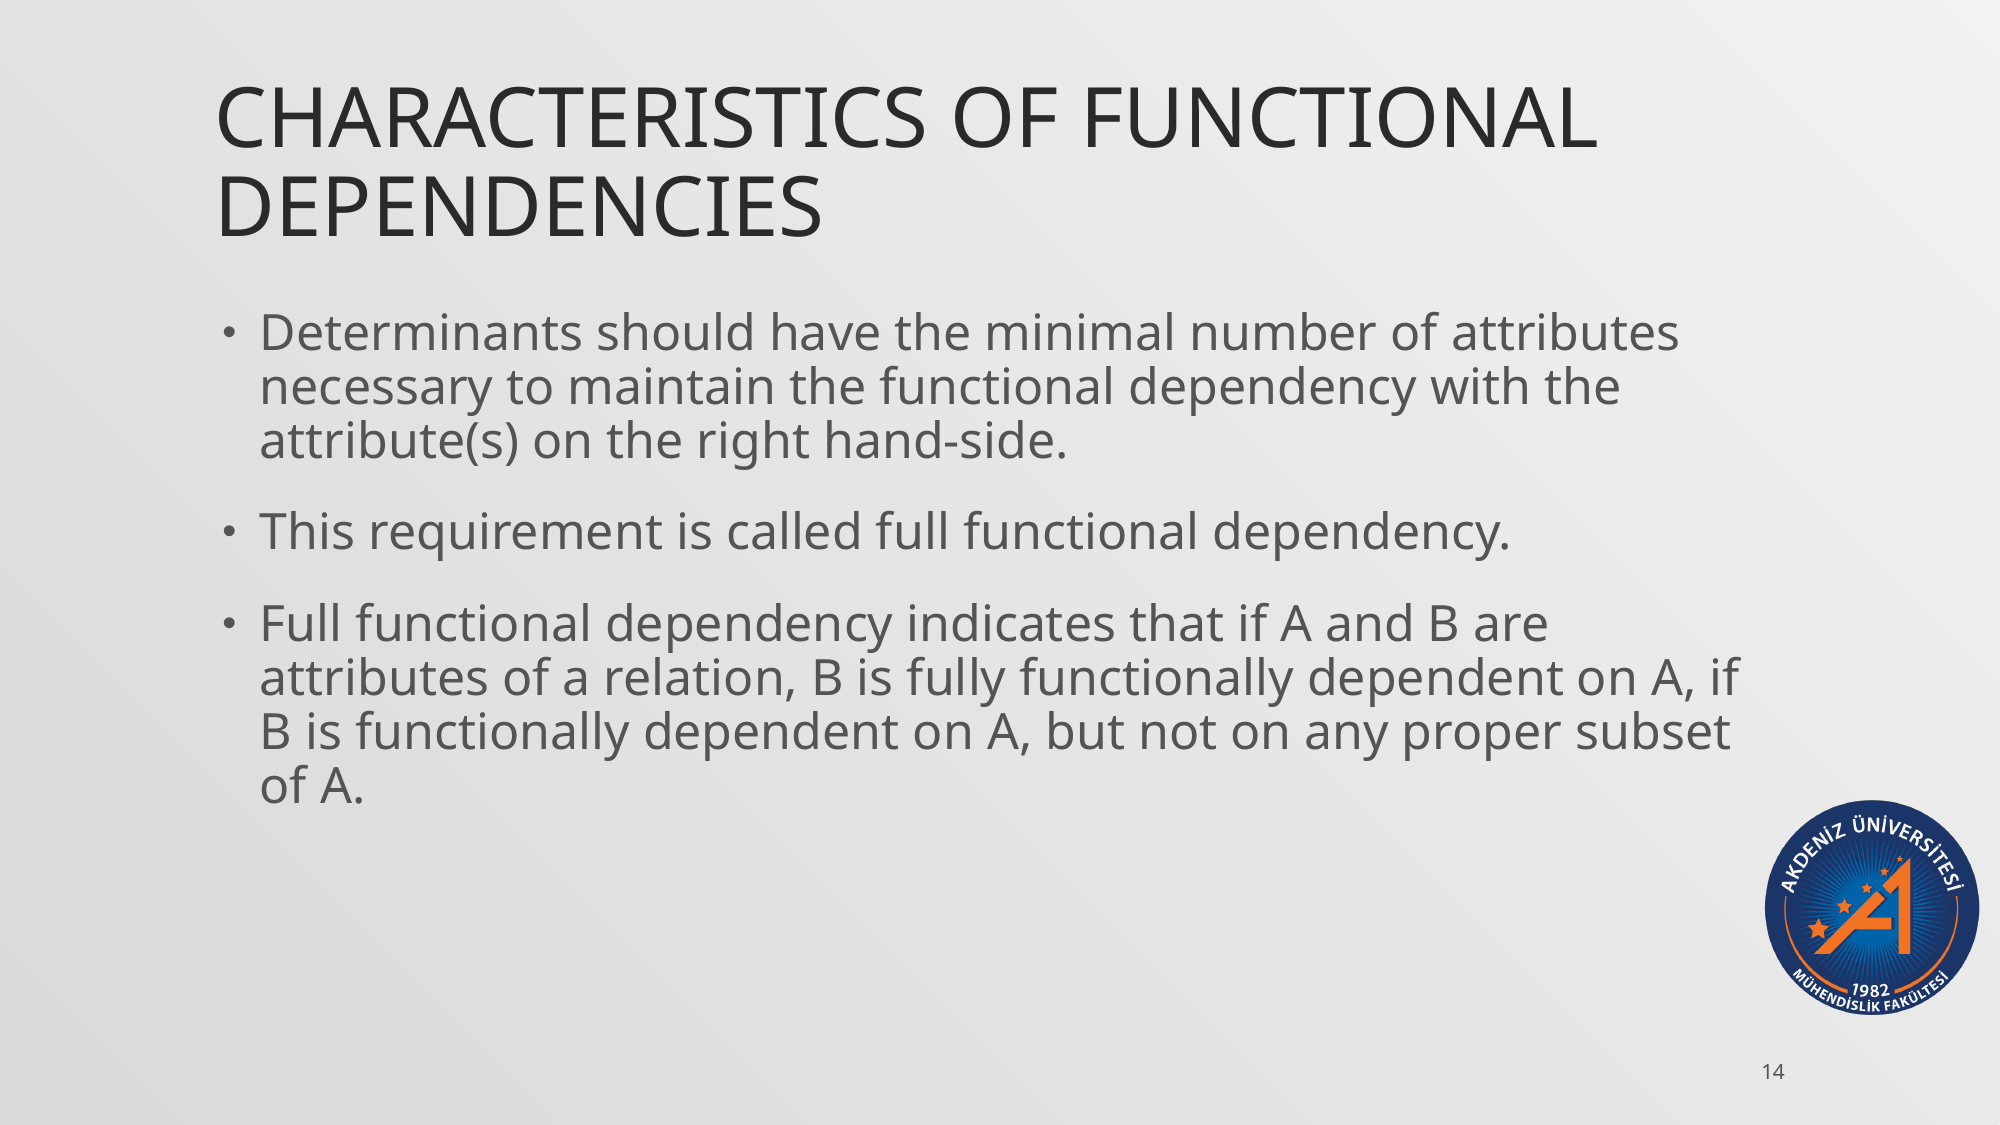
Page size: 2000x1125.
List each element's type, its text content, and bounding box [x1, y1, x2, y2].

picture [1744, 779, 2000, 1036]
list Determinants should have the minimal number of attributes necessary to maintain the functional dependency with the attribute(s) on the right hand-side. This requirement is called full functional dependency. Full functional dependency indicates that if A and B are attributes of a relation, B is fully functionally dependent on A, if B is functionally dependent on A, but not on any proper subset of A. [199, 299, 1800, 1013]
slide_number 14 [1612, 1057, 1800, 1088]
title Characteristics of Functional Dependencies [199, 45, 1800, 263]
